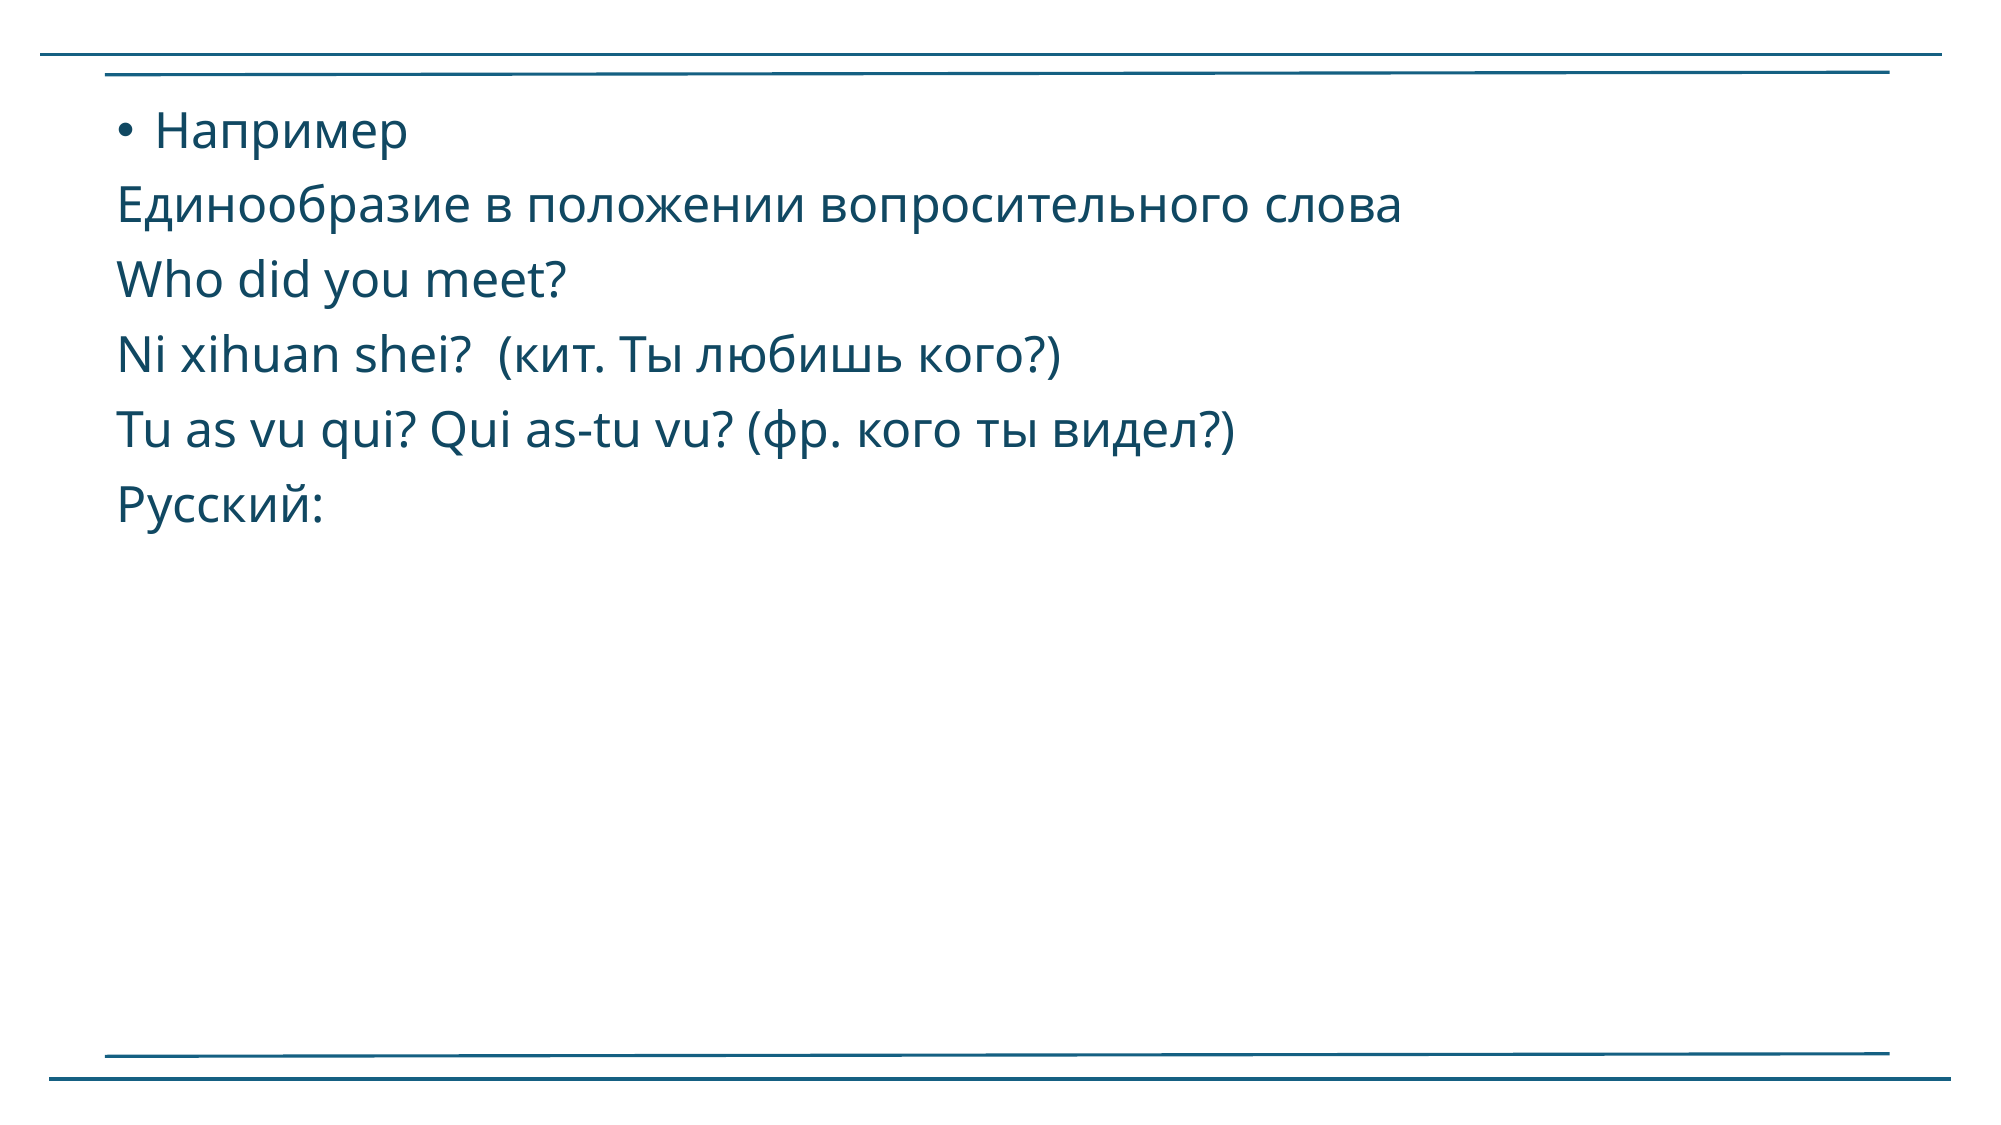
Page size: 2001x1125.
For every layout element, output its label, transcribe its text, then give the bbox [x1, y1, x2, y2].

list Например Единообразие в положении вопросительного слова Who did you meet? Ni xihuan shei? (кит. Ты любишь кого?) Tu as vu qui? Qui as-tu vu? (фр. кого ты видел?) Русский: [101, 97, 1887, 1032]
